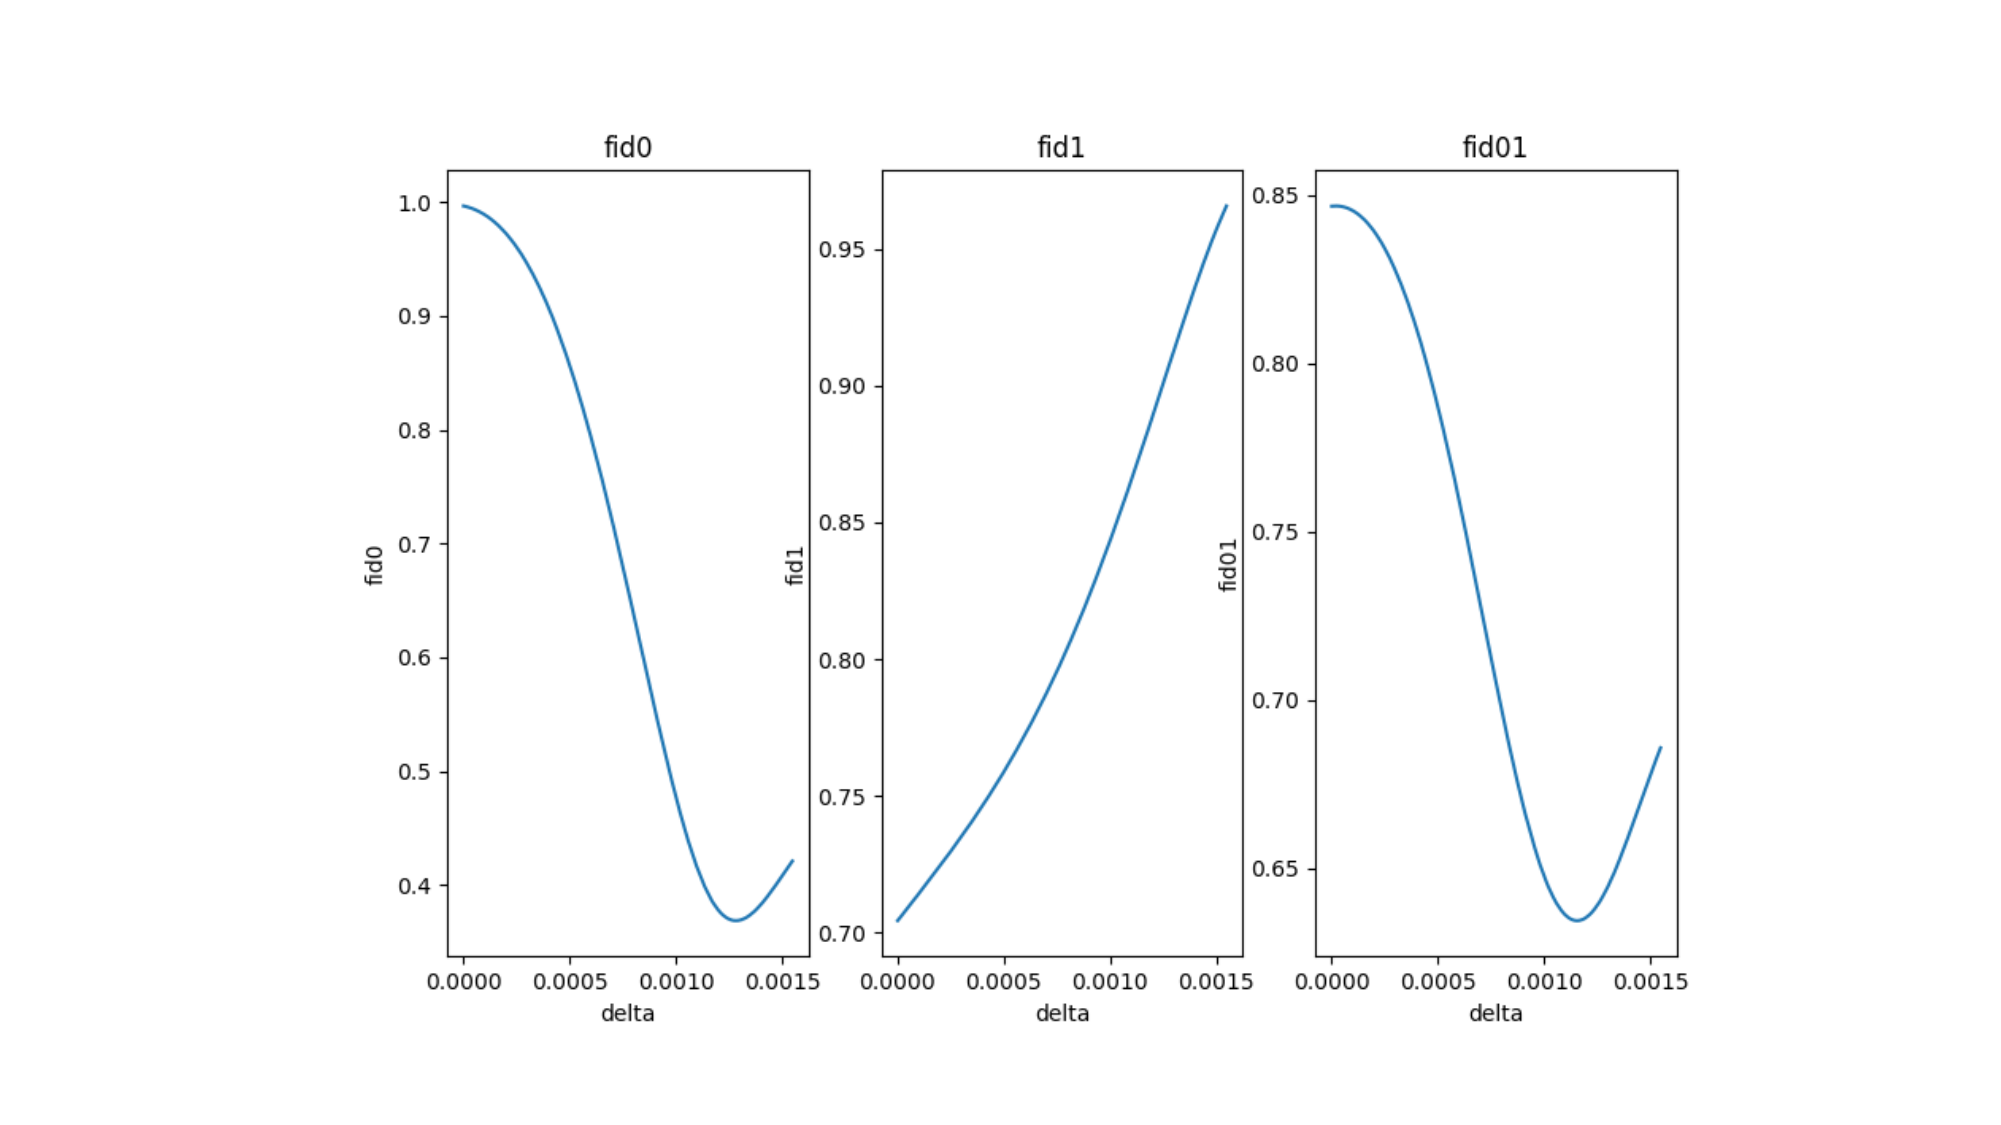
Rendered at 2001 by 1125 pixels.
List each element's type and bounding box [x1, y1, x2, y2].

picture [249, 48, 1836, 1069]
